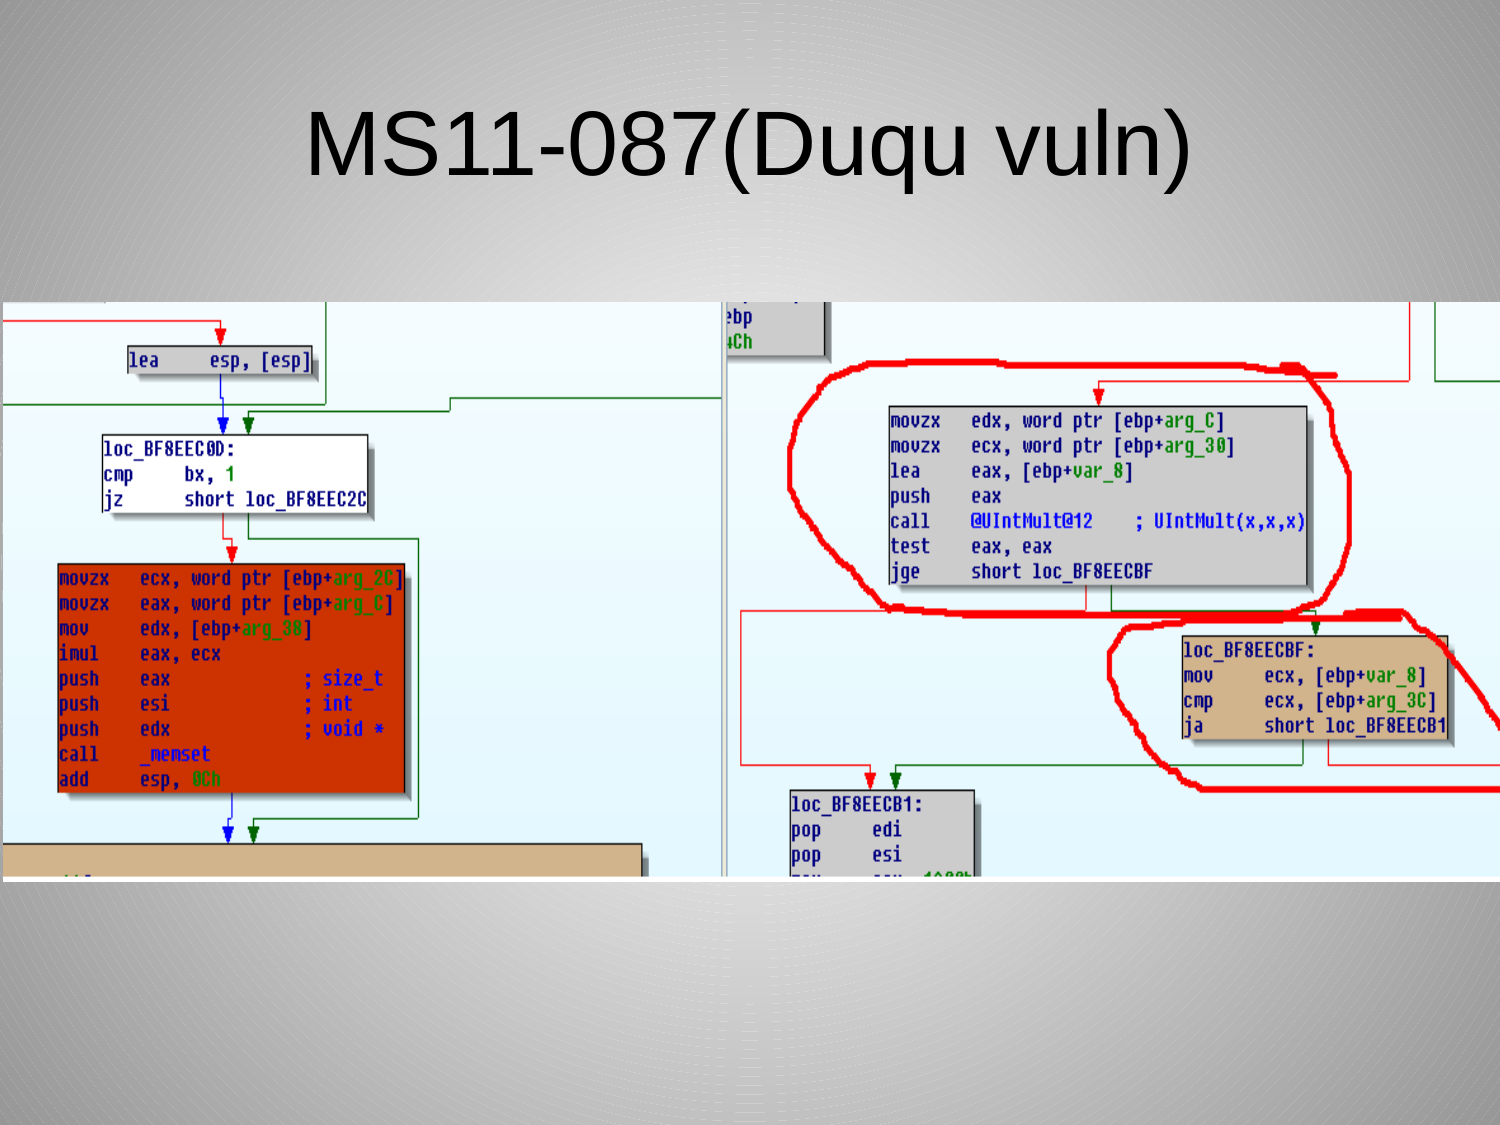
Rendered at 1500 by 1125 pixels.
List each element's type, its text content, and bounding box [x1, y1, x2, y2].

title MS11-087(Duqu vuln) [75, 45, 1425, 233]
picture [2, 302, 1500, 882]
